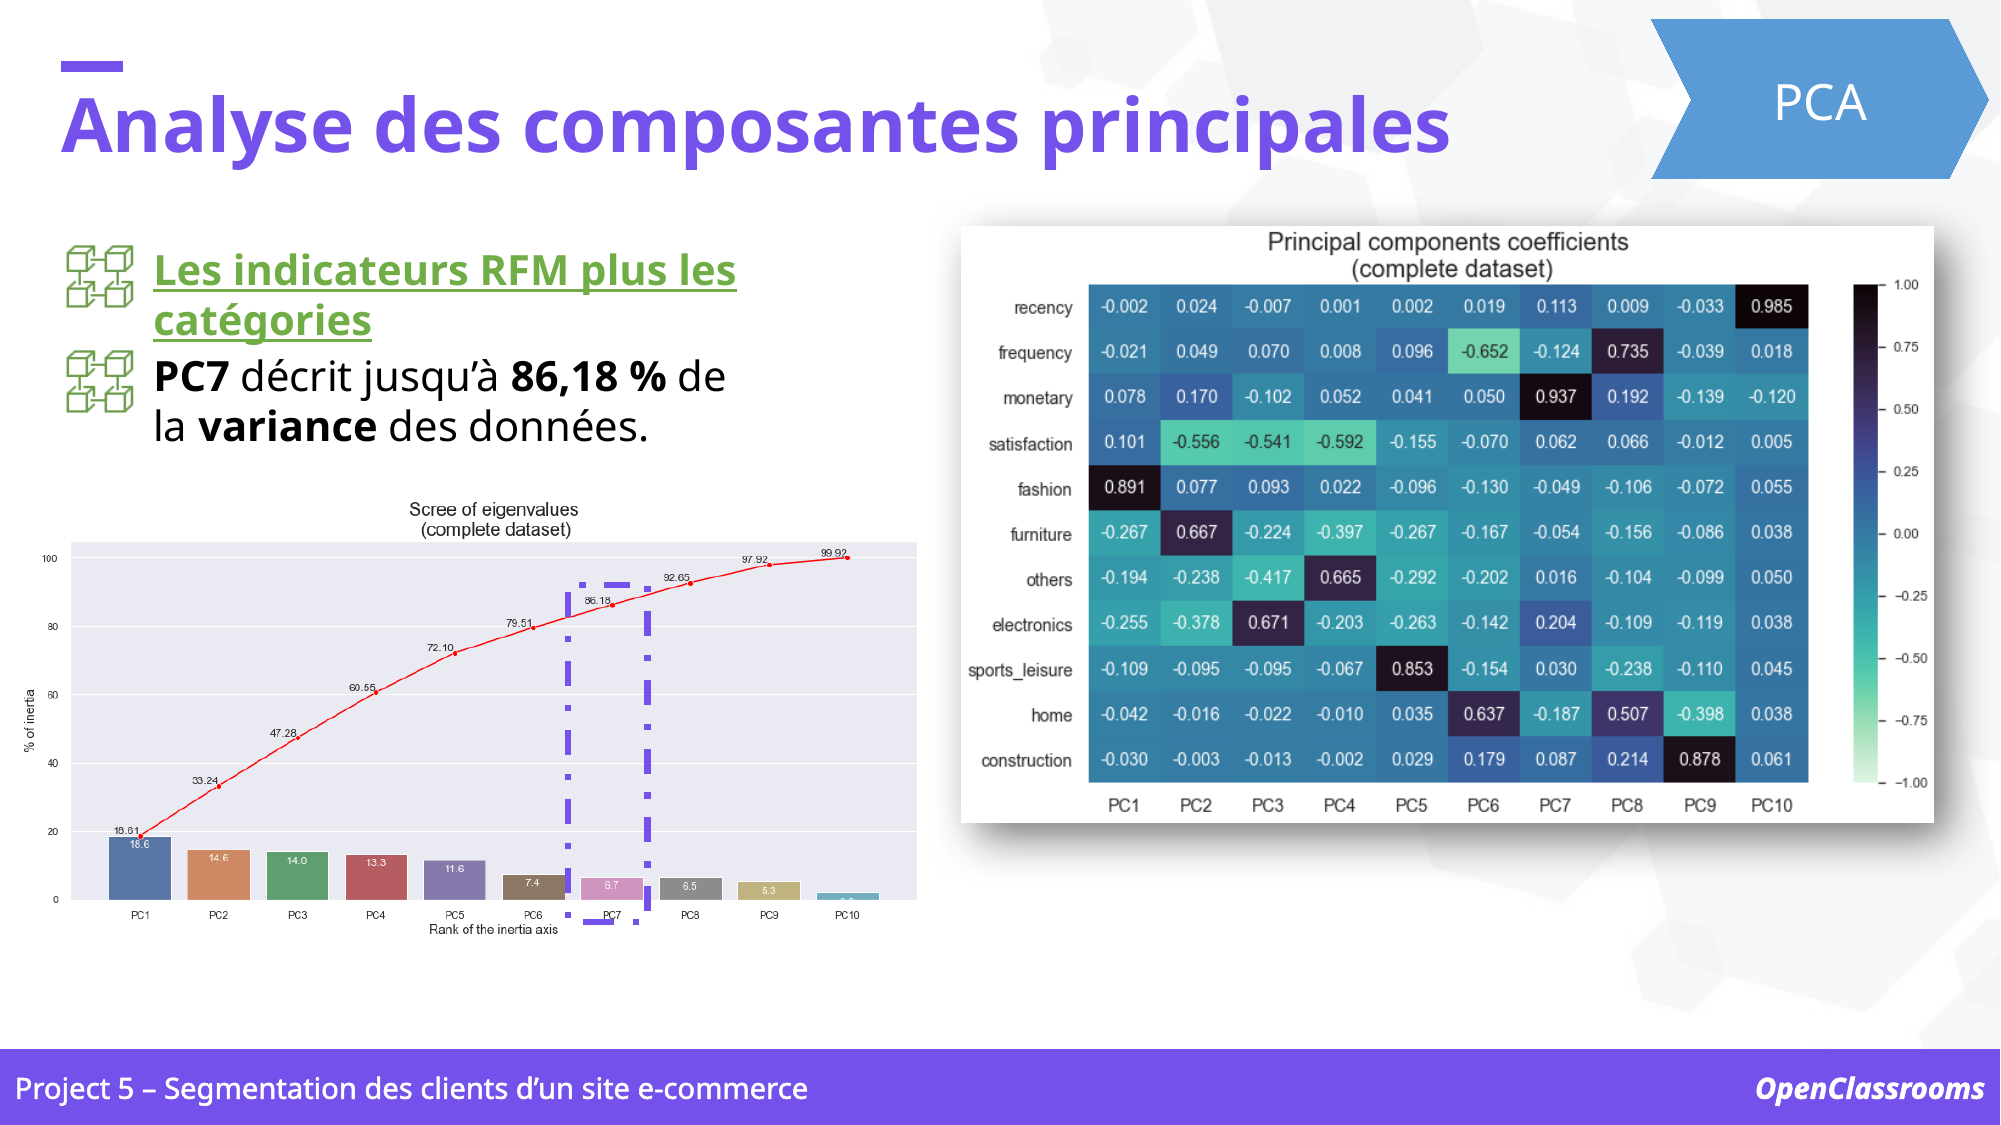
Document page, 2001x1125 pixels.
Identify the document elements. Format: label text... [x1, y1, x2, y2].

text_box Les indicateurs RFM plus les catégories [138, 236, 942, 352]
text_box [0, 1049, 2000, 1125]
picture [0, 0, 2001, 1125]
text_box OpenClassrooms [1729, 1062, 2000, 1112]
text_box [1651, 19, 1989, 179]
text_box Project 5 – Segmentation des clients d’un site e-commerce [0, 1062, 1474, 1112]
text_box Analyse des composantes principales [45, 70, 1572, 185]
text_box PCA [1670, 71, 1972, 130]
text_box PC7 décrit jusqu’à 86,18 % de la variance des données. [138, 341, 745, 457]
text_box [61, 61, 123, 72]
